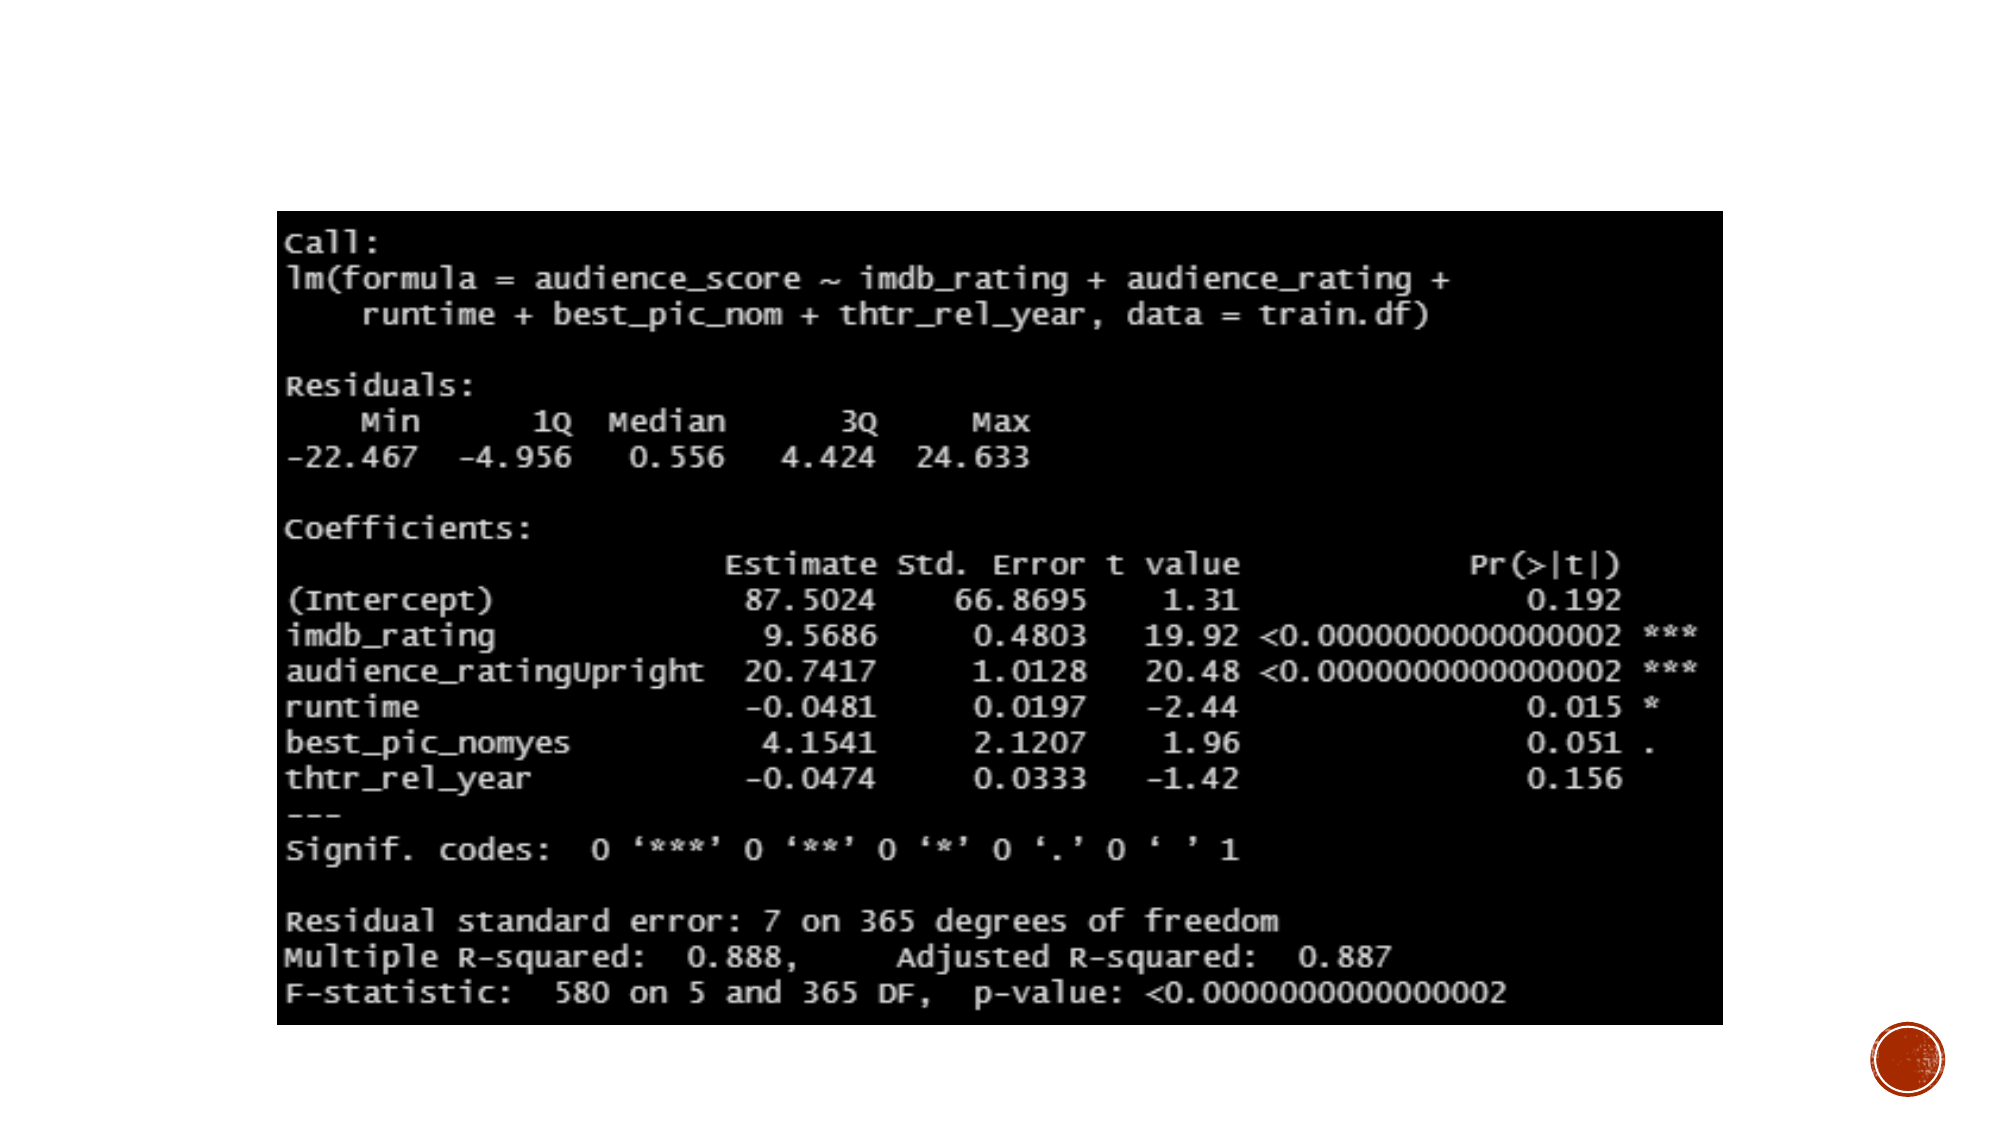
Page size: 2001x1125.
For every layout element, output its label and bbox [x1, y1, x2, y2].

list [280, 214, 1720, 1023]
title [175, 79, 1826, 344]
